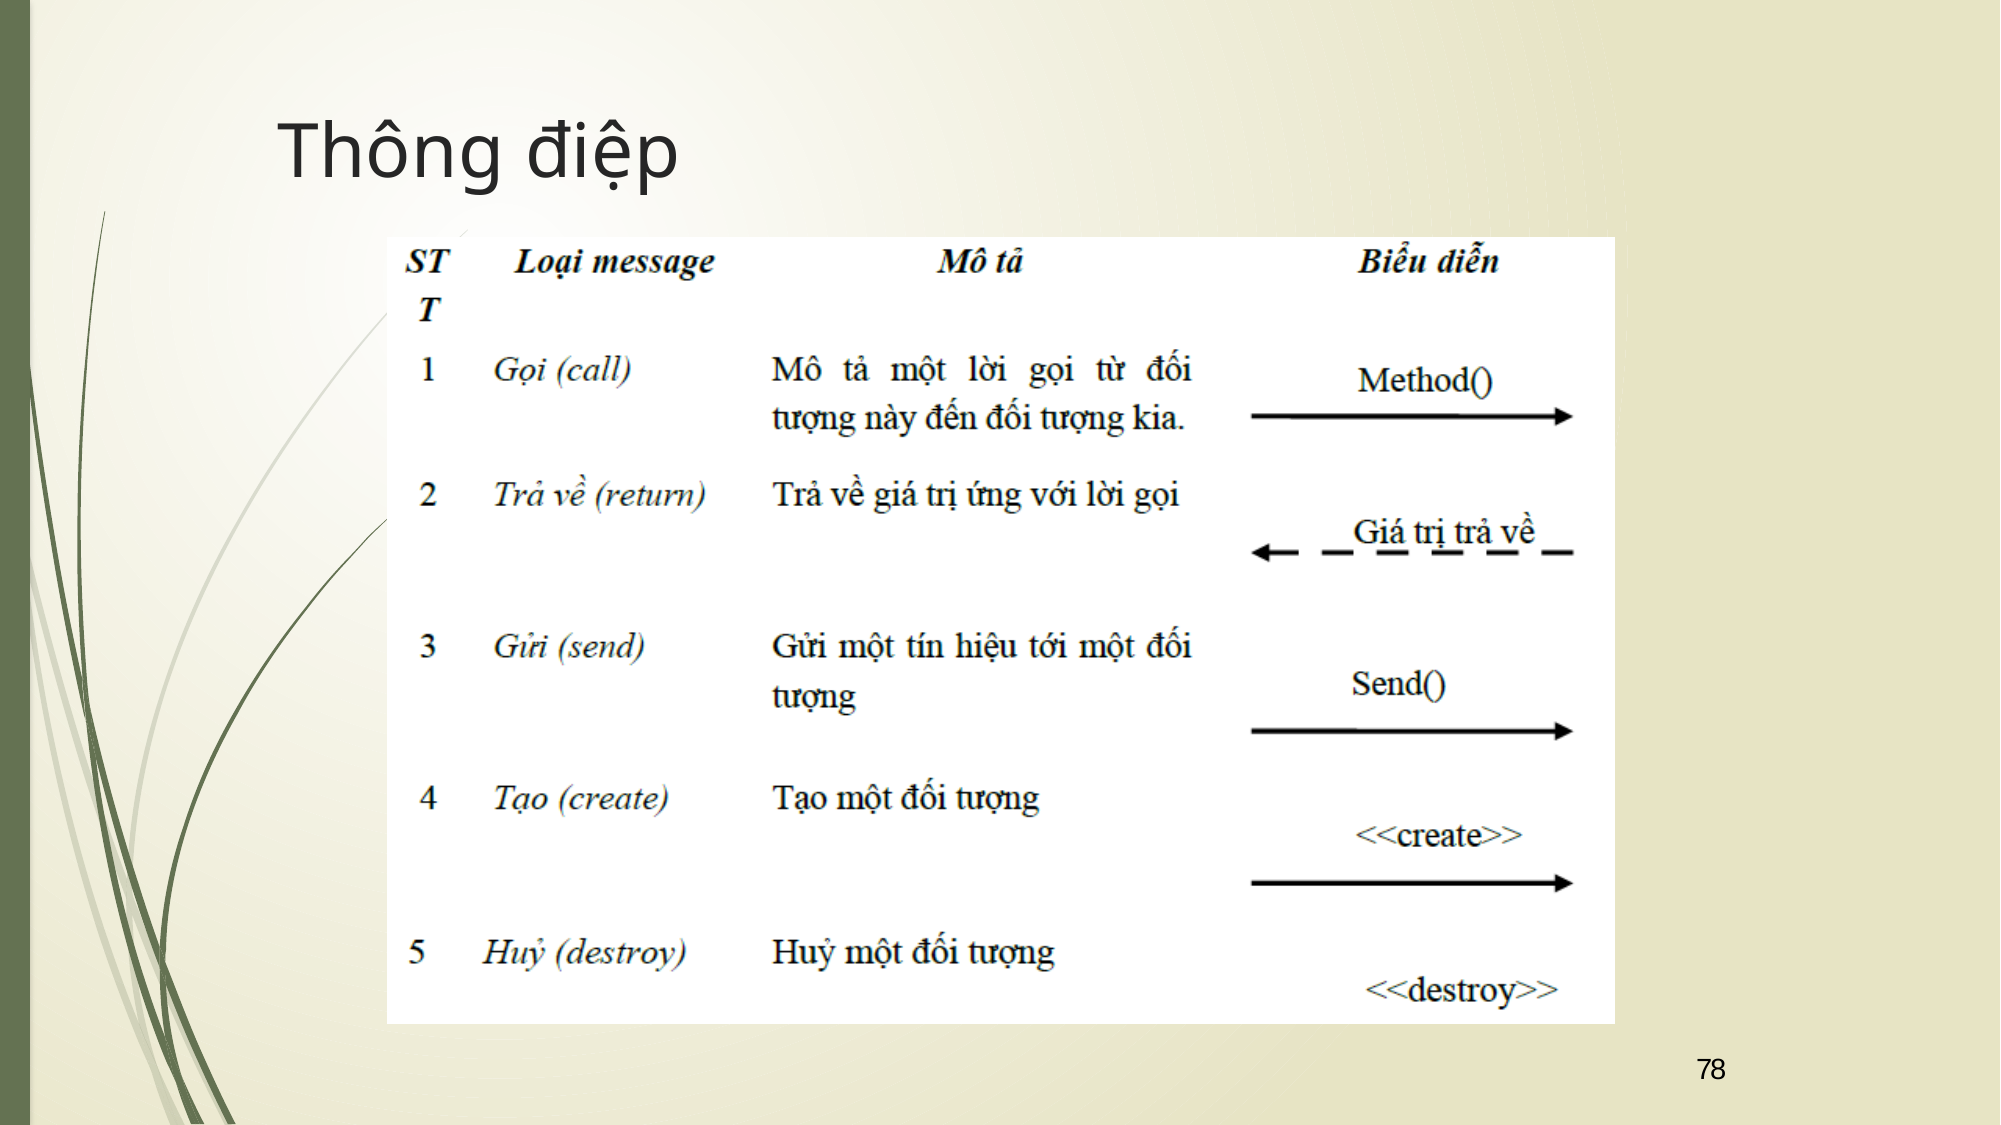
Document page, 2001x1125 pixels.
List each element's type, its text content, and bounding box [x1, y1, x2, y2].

picture [387, 237, 1615, 1024]
title Thông điệp [275, 99, 853, 291]
slide_number 78 [1689, 1049, 1736, 1125]
